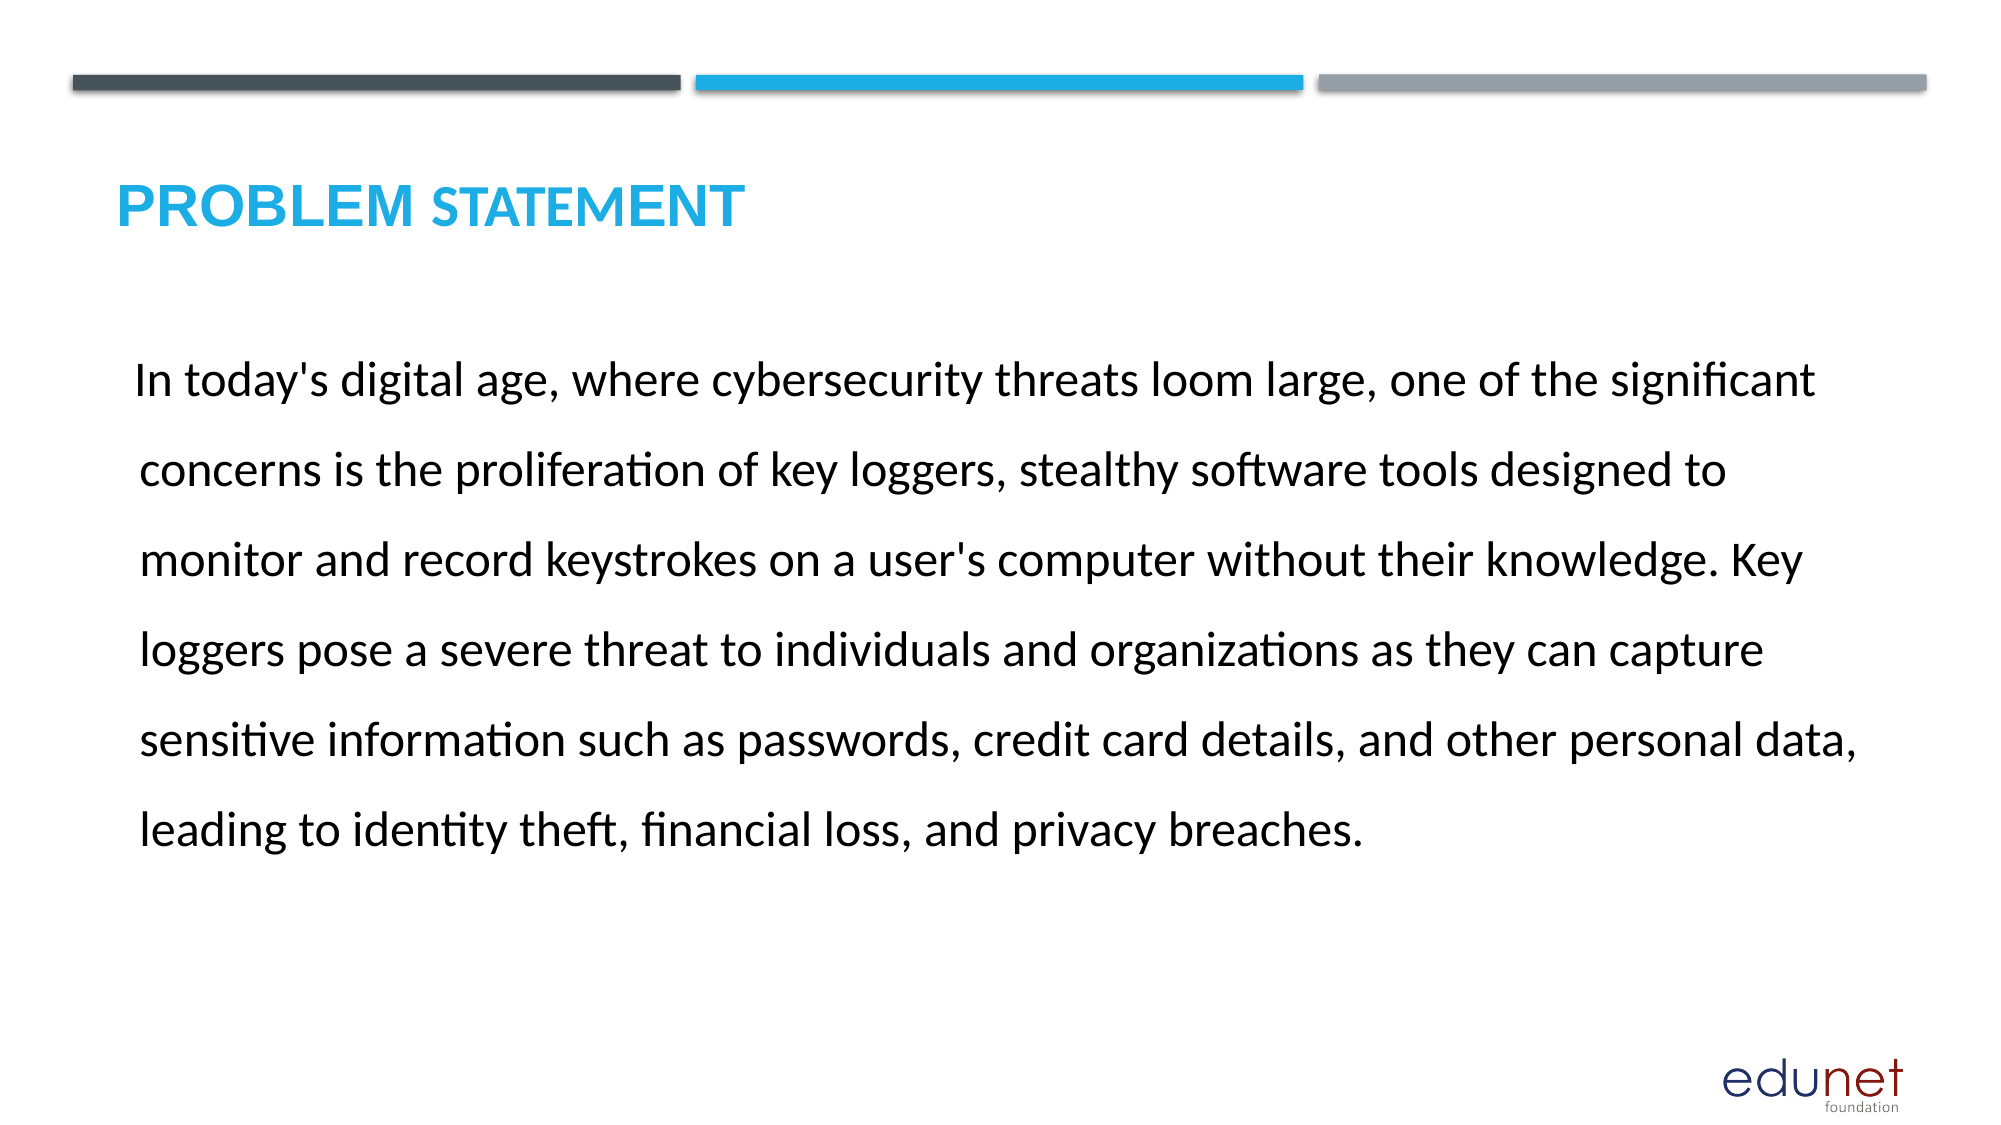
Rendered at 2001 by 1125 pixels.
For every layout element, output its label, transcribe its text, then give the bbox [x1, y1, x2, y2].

picture [1719, 1056, 1905, 1116]
list In today's digital age, where cybersecurity threats loom large, one of the significant concerns is the proliferation of key loggers, stealthy software tools designed to monitor and record keystrokes on a user's computer without their knowledge. Key loggers pose a severe threat to individuals and organizations as they can capture sensitive information such as passwords, credit card details, and other personal data, leading to identity theft, financial loss, and privacy breaches. [74, 203, 1884, 970]
title Problem Statement [101, 158, 1911, 246]
